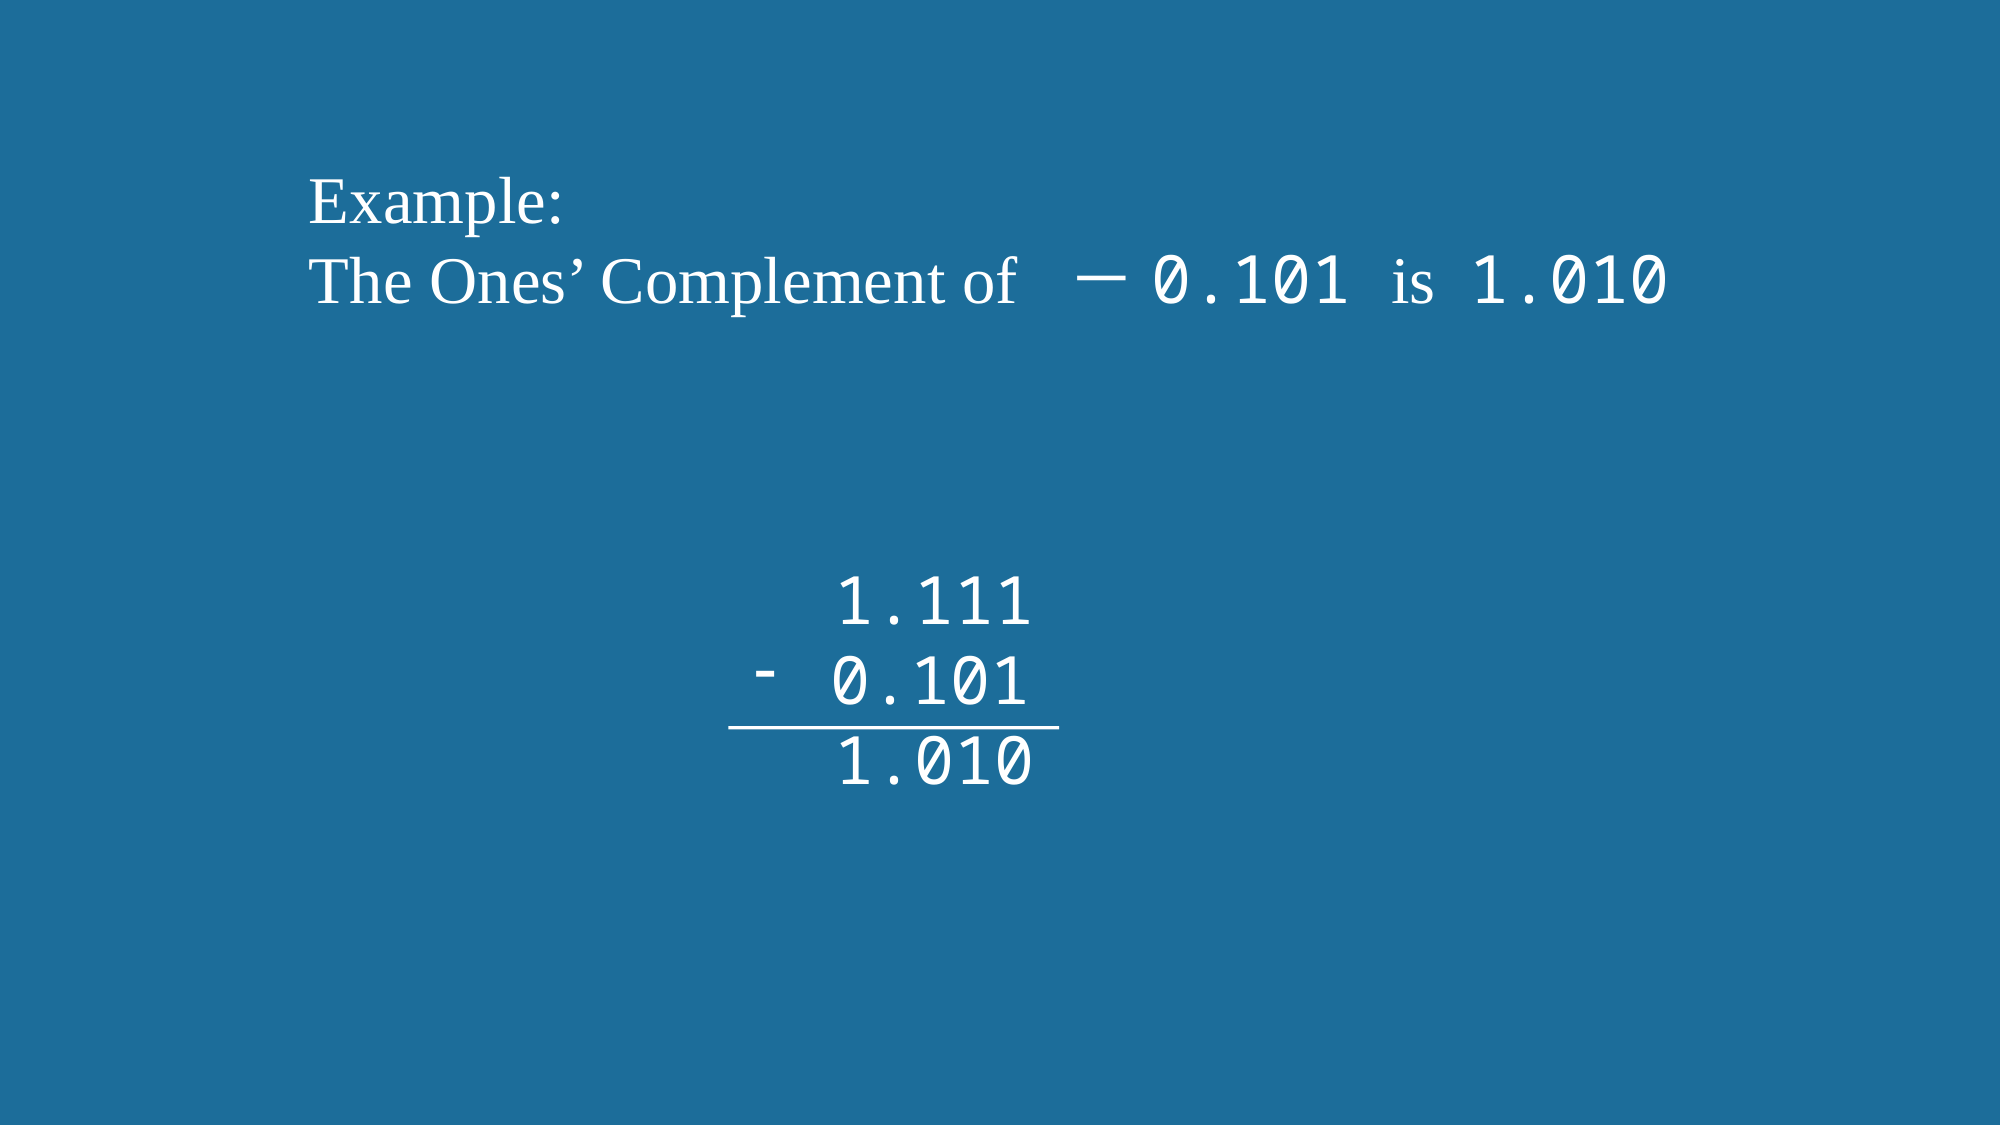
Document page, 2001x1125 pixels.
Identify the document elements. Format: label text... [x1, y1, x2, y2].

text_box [728, 550, 1178, 809]
text_box Example: The Ones’ Complement of －0.101 is 1.010 [294, 149, 1685, 325]
